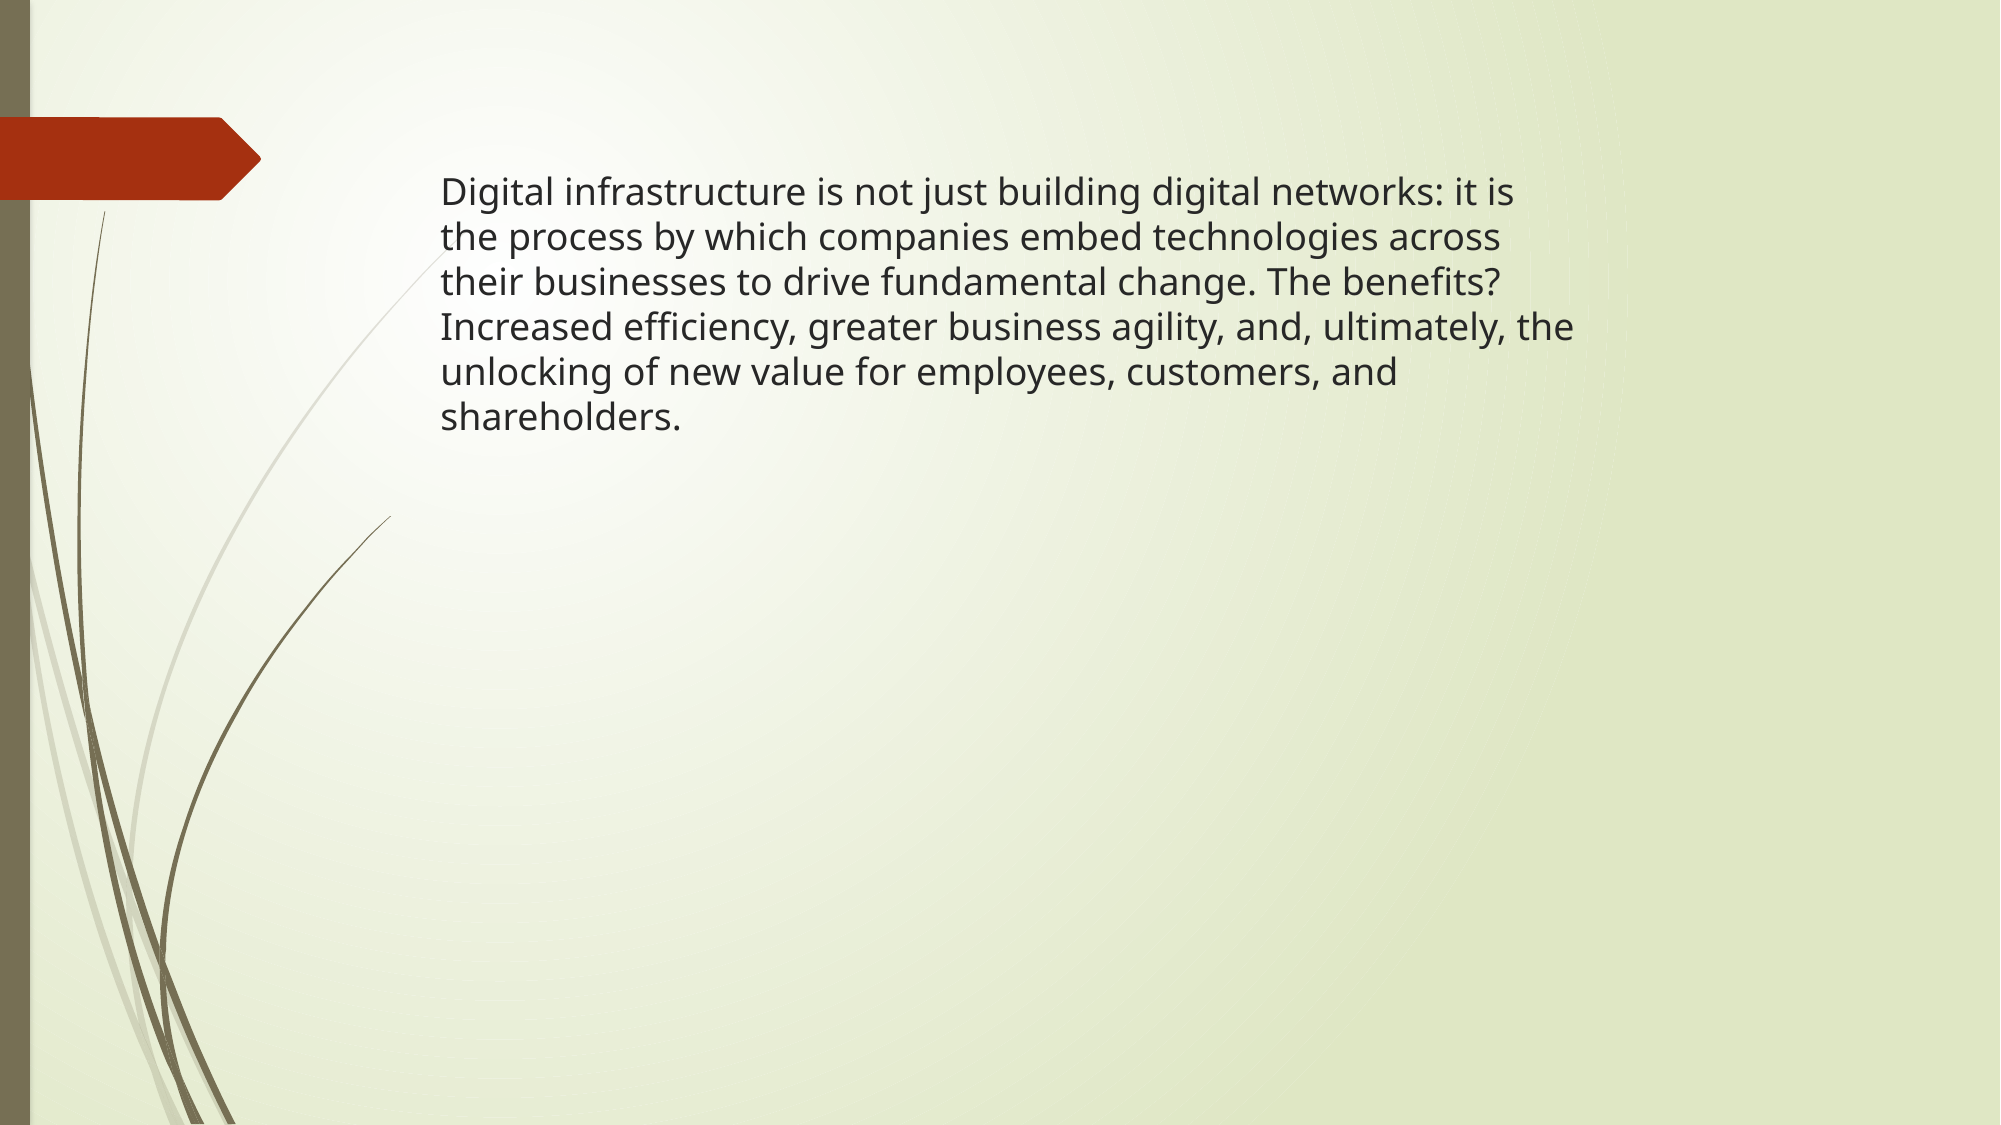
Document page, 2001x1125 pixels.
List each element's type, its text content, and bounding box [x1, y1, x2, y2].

text_box Digital infrastructure is not just building digital networks: it is the process by which companies embed technologies across their businesses to drive fundamental change. The benefits? Increased efficiency, greater business agility, and, ultimately, the unlocking of new value for employees, customers, and shareholders. [425, 160, 1593, 446]
